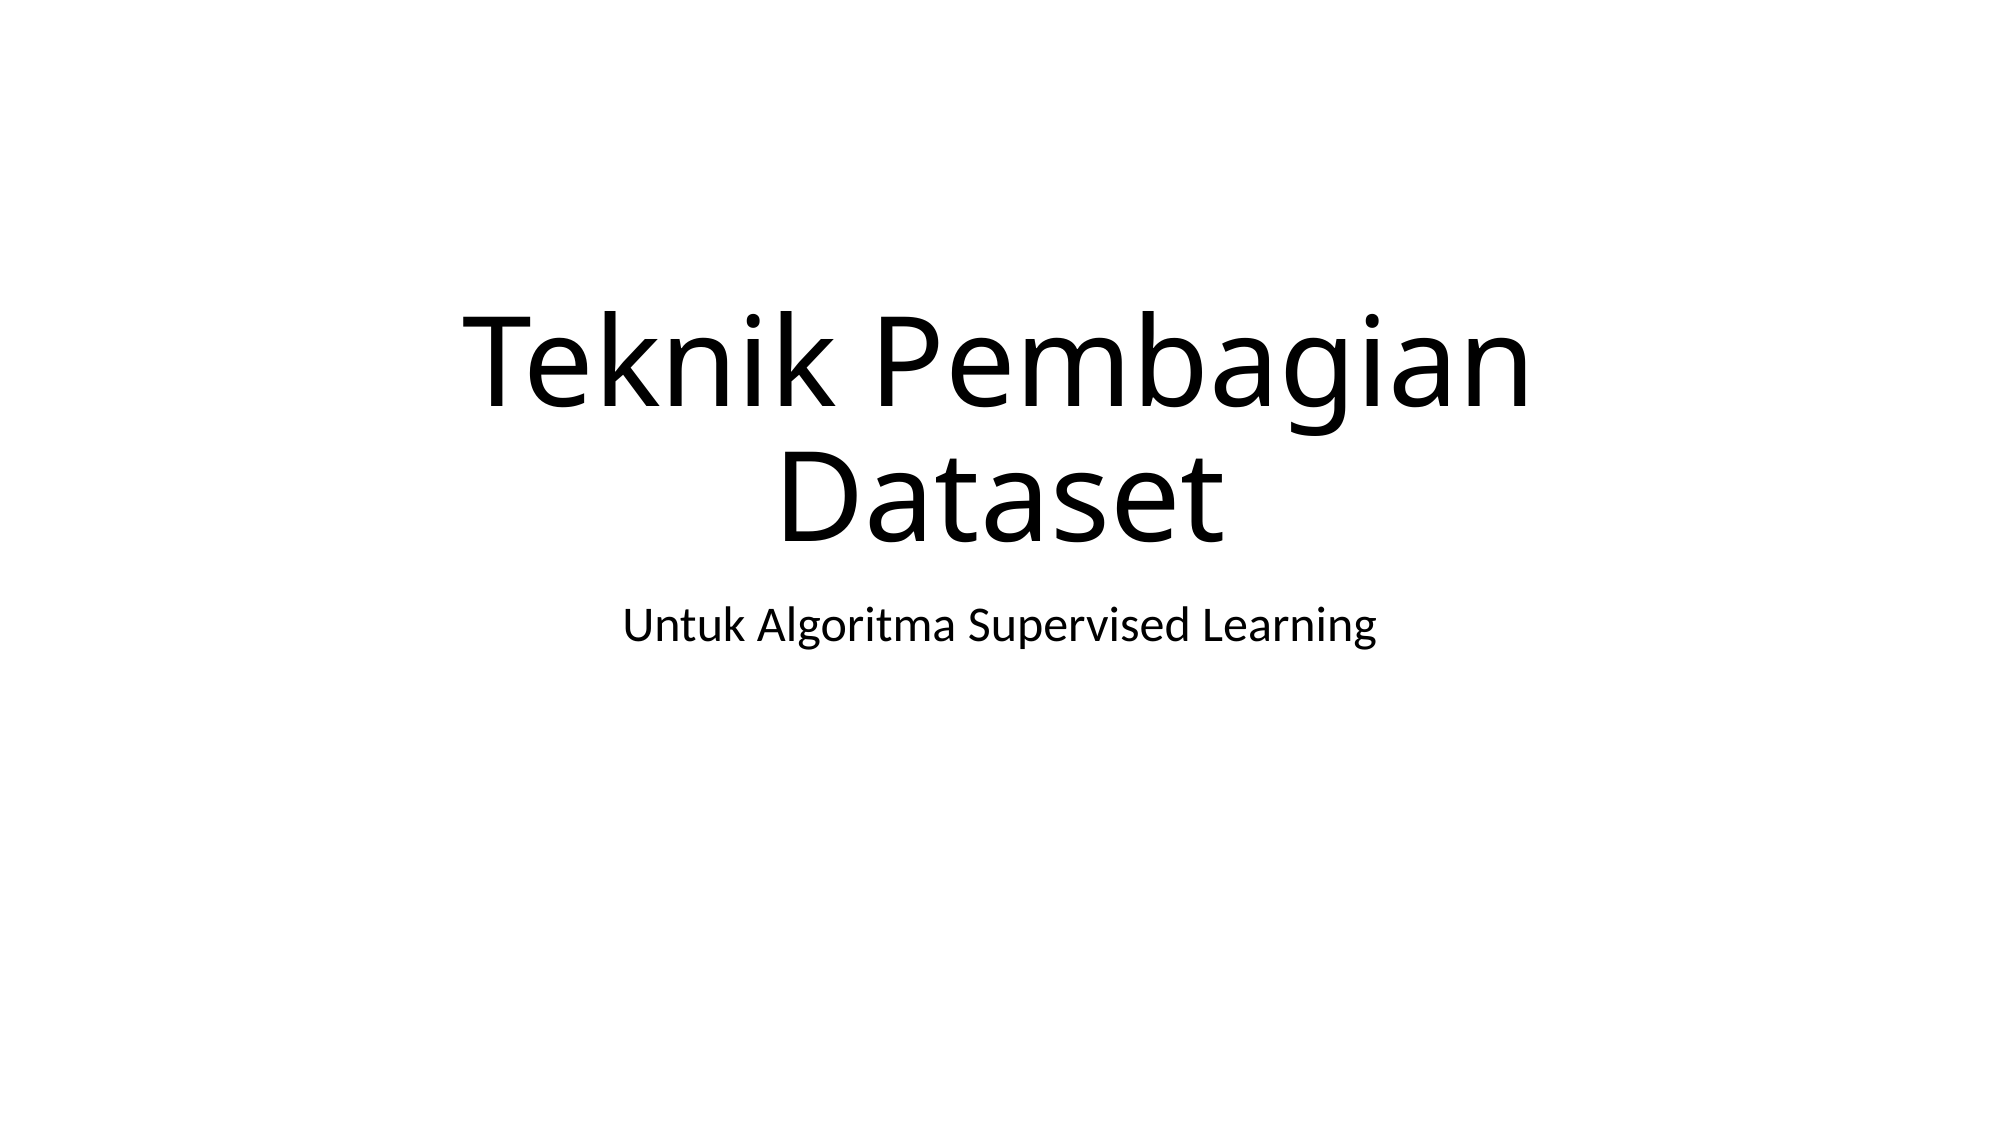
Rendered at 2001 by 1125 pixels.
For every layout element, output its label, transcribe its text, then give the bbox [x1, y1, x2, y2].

subtitle Untuk Algoritma Supervised Learning [249, 590, 1750, 863]
title Teknik Pembagian Dataset [249, 184, 1750, 576]
